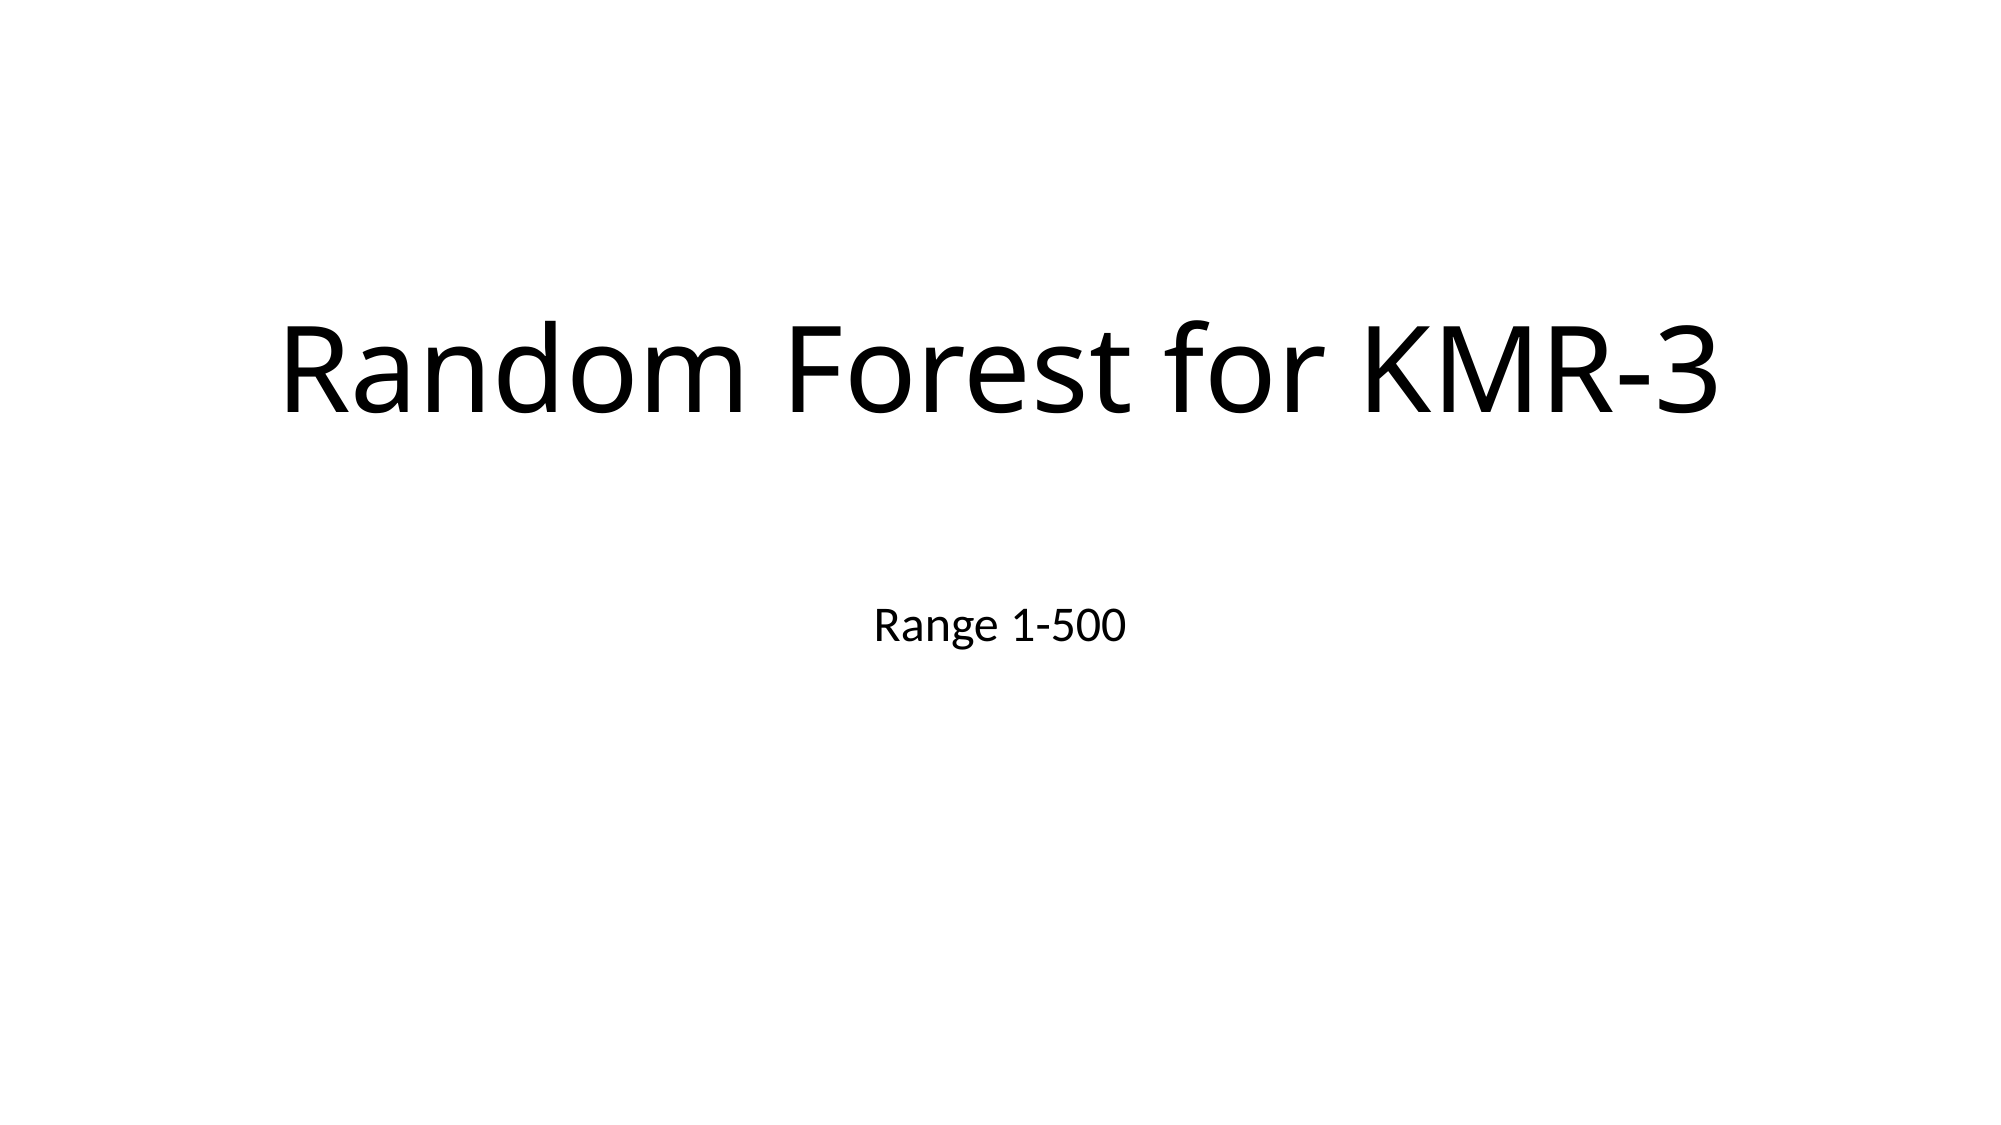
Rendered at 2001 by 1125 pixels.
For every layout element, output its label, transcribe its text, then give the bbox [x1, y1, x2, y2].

title Random Forest for KMR-3 [249, 184, 1750, 576]
subtitle Range 1-500 [249, 590, 1750, 863]
